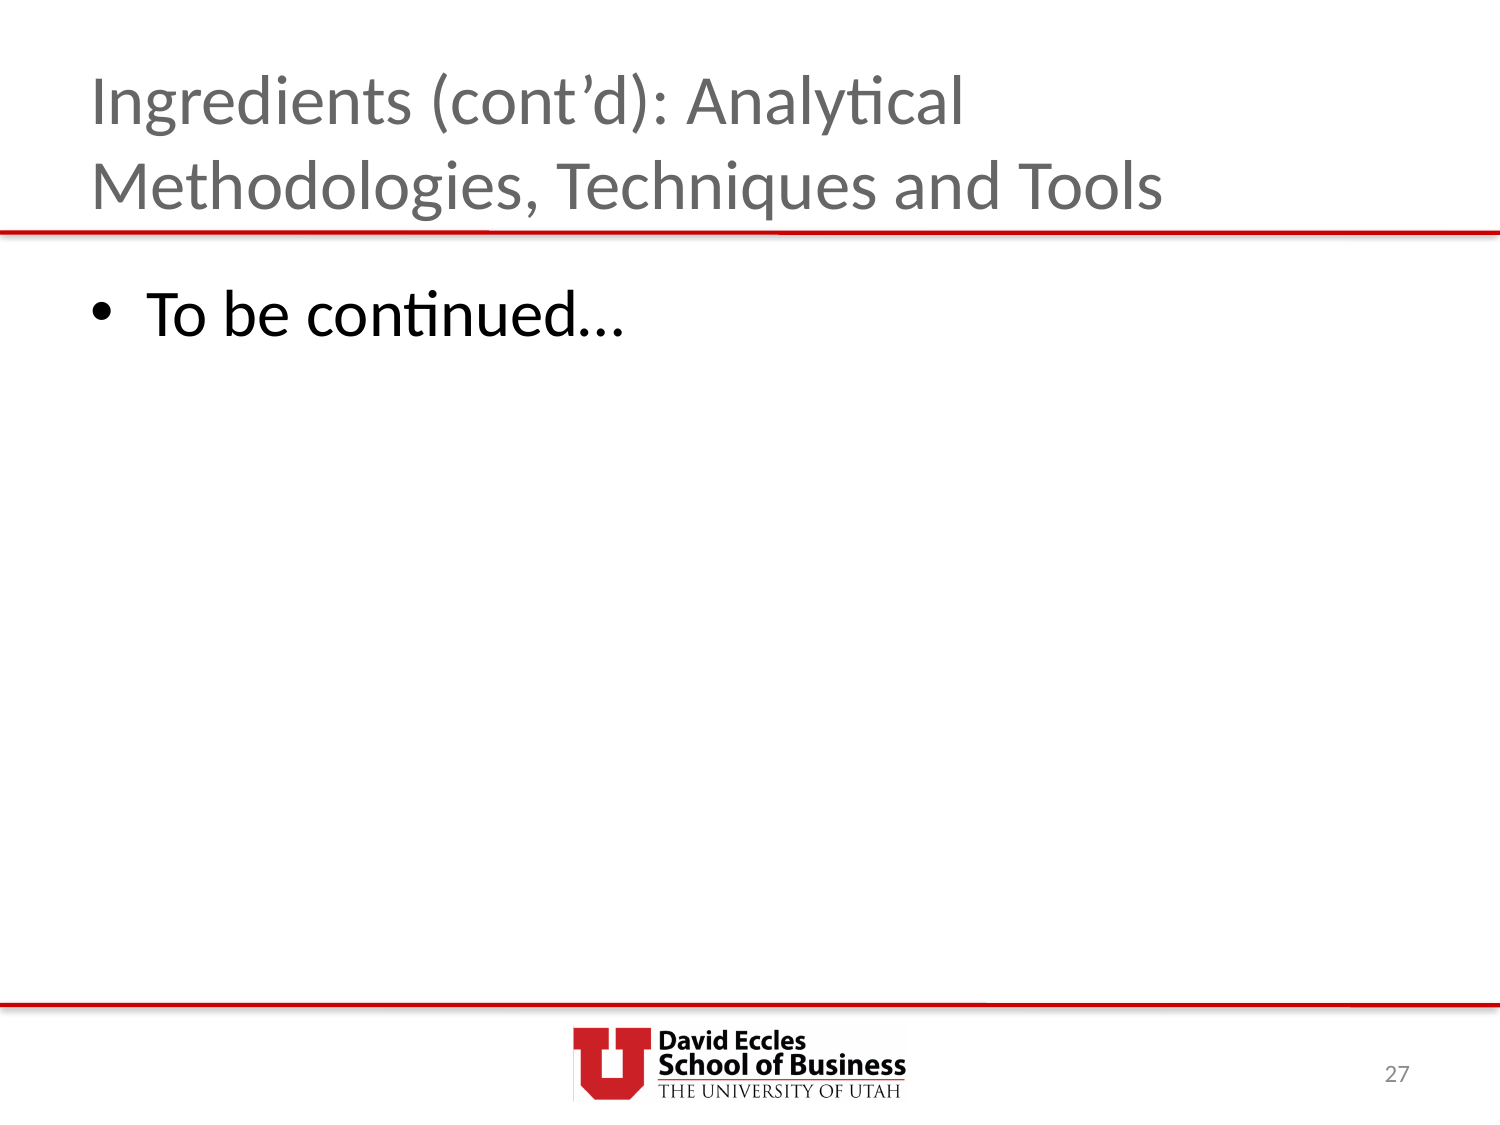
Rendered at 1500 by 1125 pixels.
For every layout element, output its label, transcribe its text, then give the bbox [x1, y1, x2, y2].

slide_number 27 [1074, 1042, 1425, 1103]
list To be continued… [75, 262, 1425, 1005]
picture [573, 1026, 907, 1102]
title Ingredients (cont’d): Analytical Methodologies, Techniques and Tools [75, 45, 1425, 233]
